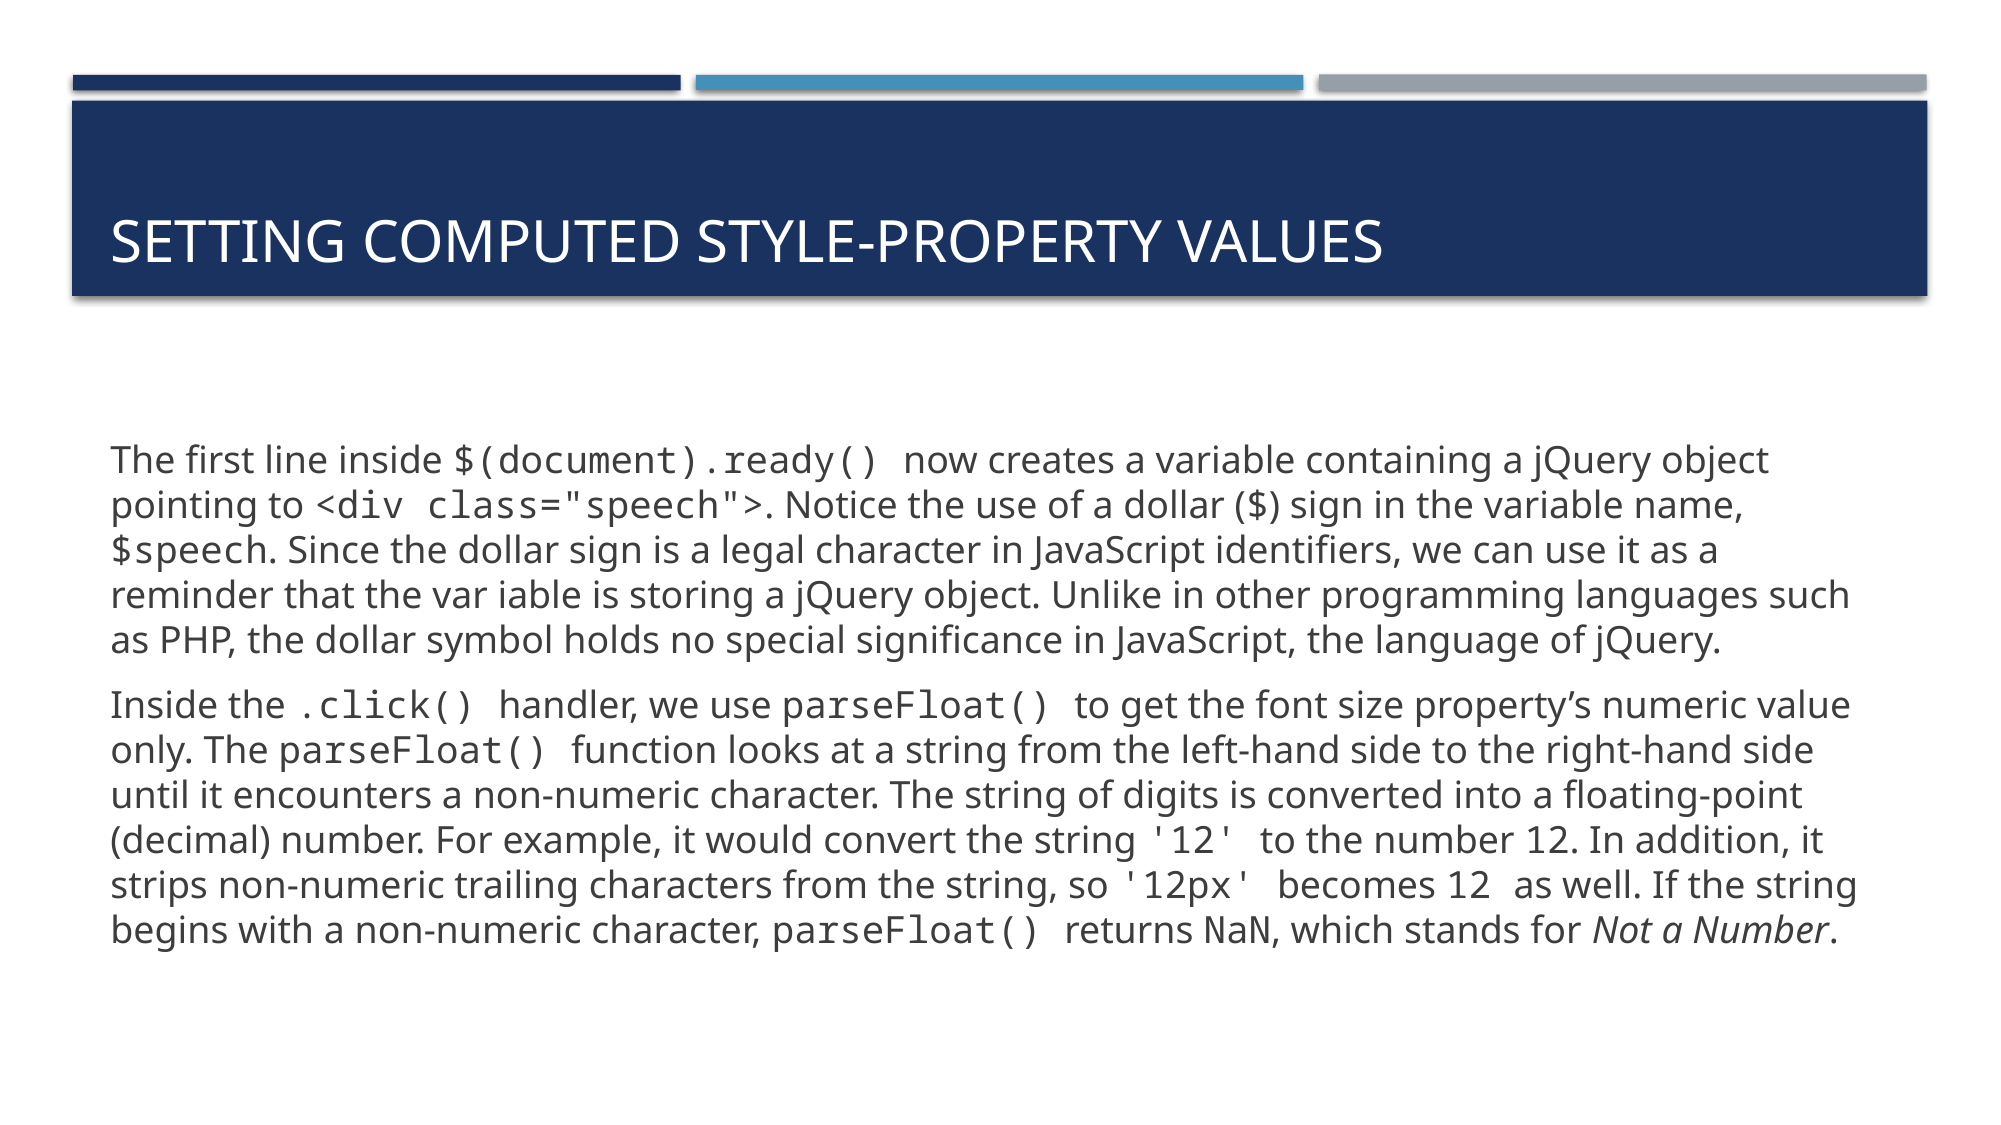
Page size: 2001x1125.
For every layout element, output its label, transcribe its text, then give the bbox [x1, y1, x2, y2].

title Setting computed style-property values [95, 115, 1905, 282]
list The first line inside $(document).ready() now creates a variable containing a jQuery object pointing to <div class="speech">. Notice the use of a dollar ($) sign in the variable name, $speech. Since the dollar sign is a legal character in JavaScript identifiers, we can use it as a reminder that the var iable is storing a jQuery object. Unlike in other programming languages such as PHP, the dollar symbol holds no special significance in JavaScript, the language of jQuery. Inside the .click() handler, we use parseFloat() to get the font size property’s numeric value only. The parseFloat() function looks at a string from the left-hand side to the right-hand side until it encounters a non-numeric character. The string of digits is converted into a floating-point (decimal) number. For example, it would convert the string '12' to the number 12. In addition, it strips non-numeric trailing characters from the string, so '12px' becomes 12 as well. If the string begins with a non-numeric character, parseFloat() returns NaN, which stands for Not a Number. [95, 357, 1905, 1029]
